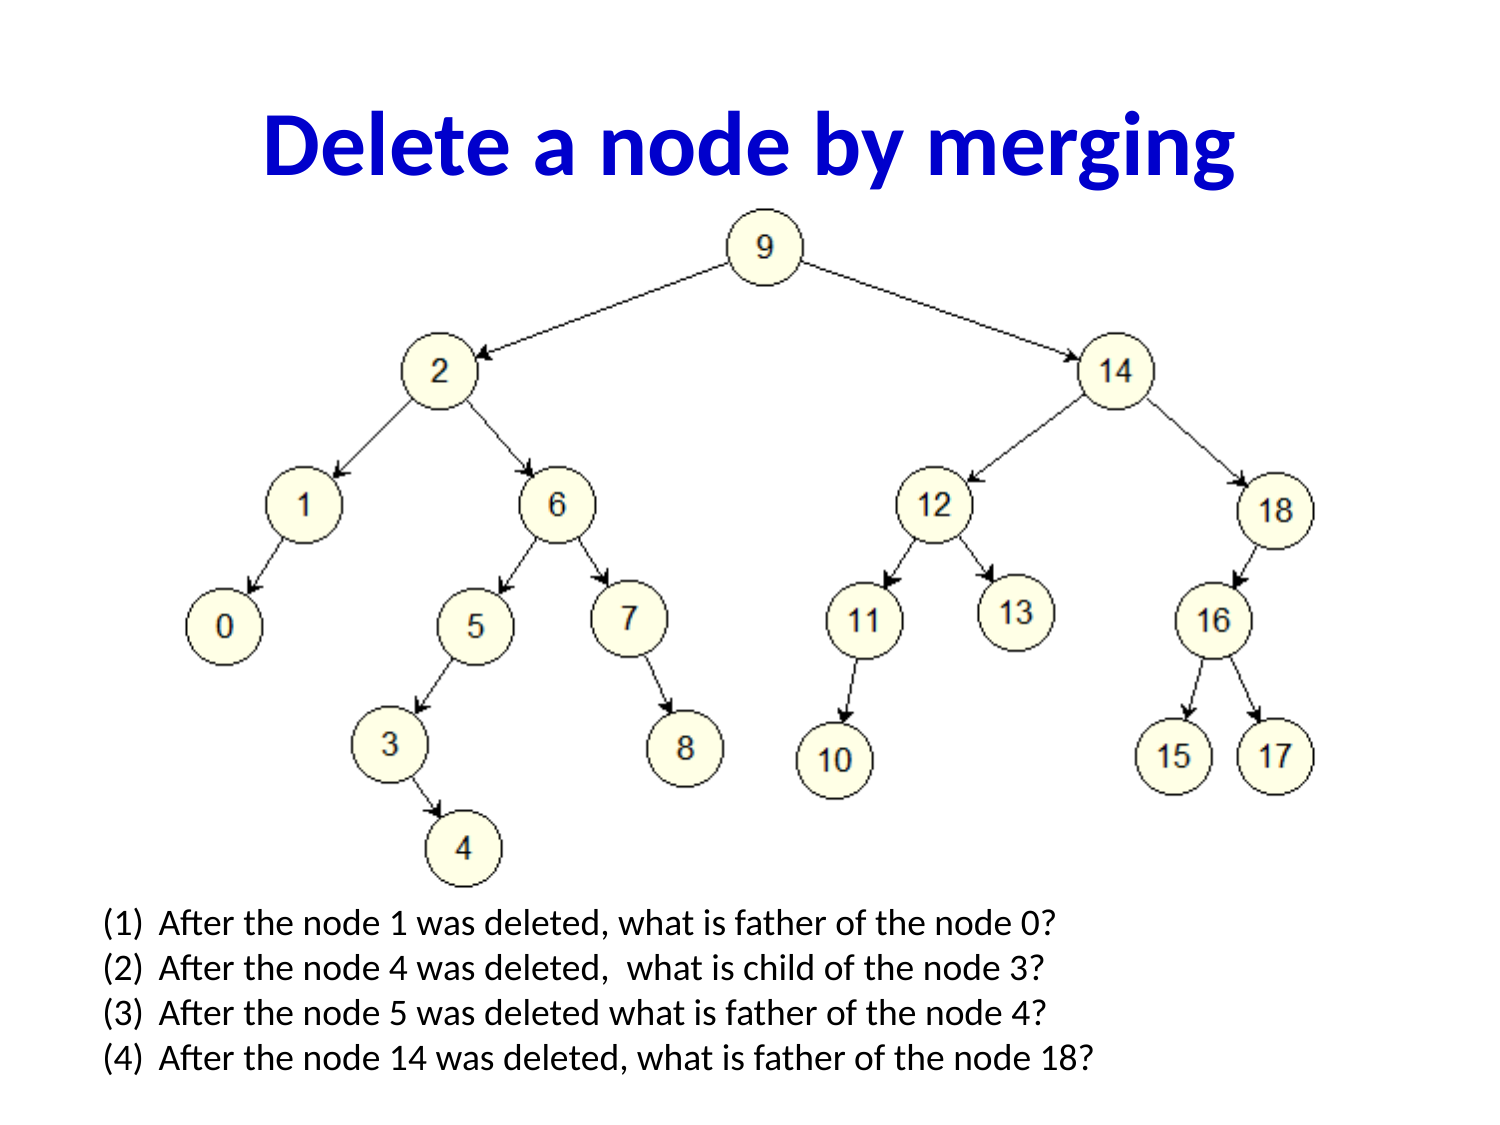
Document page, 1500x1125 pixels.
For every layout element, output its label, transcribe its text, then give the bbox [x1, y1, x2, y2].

title Delete a node by merging [75, 45, 1425, 233]
text_box After the node 1 was deleted, what is father of the node 0? After the node 4 was deleted, what is child of the node 3? After the node 5 was deleted what is father of the node 4? After the node 14 was deleted, what is father of the node 18? [87, 890, 1175, 1086]
picture [174, 199, 1326, 906]
